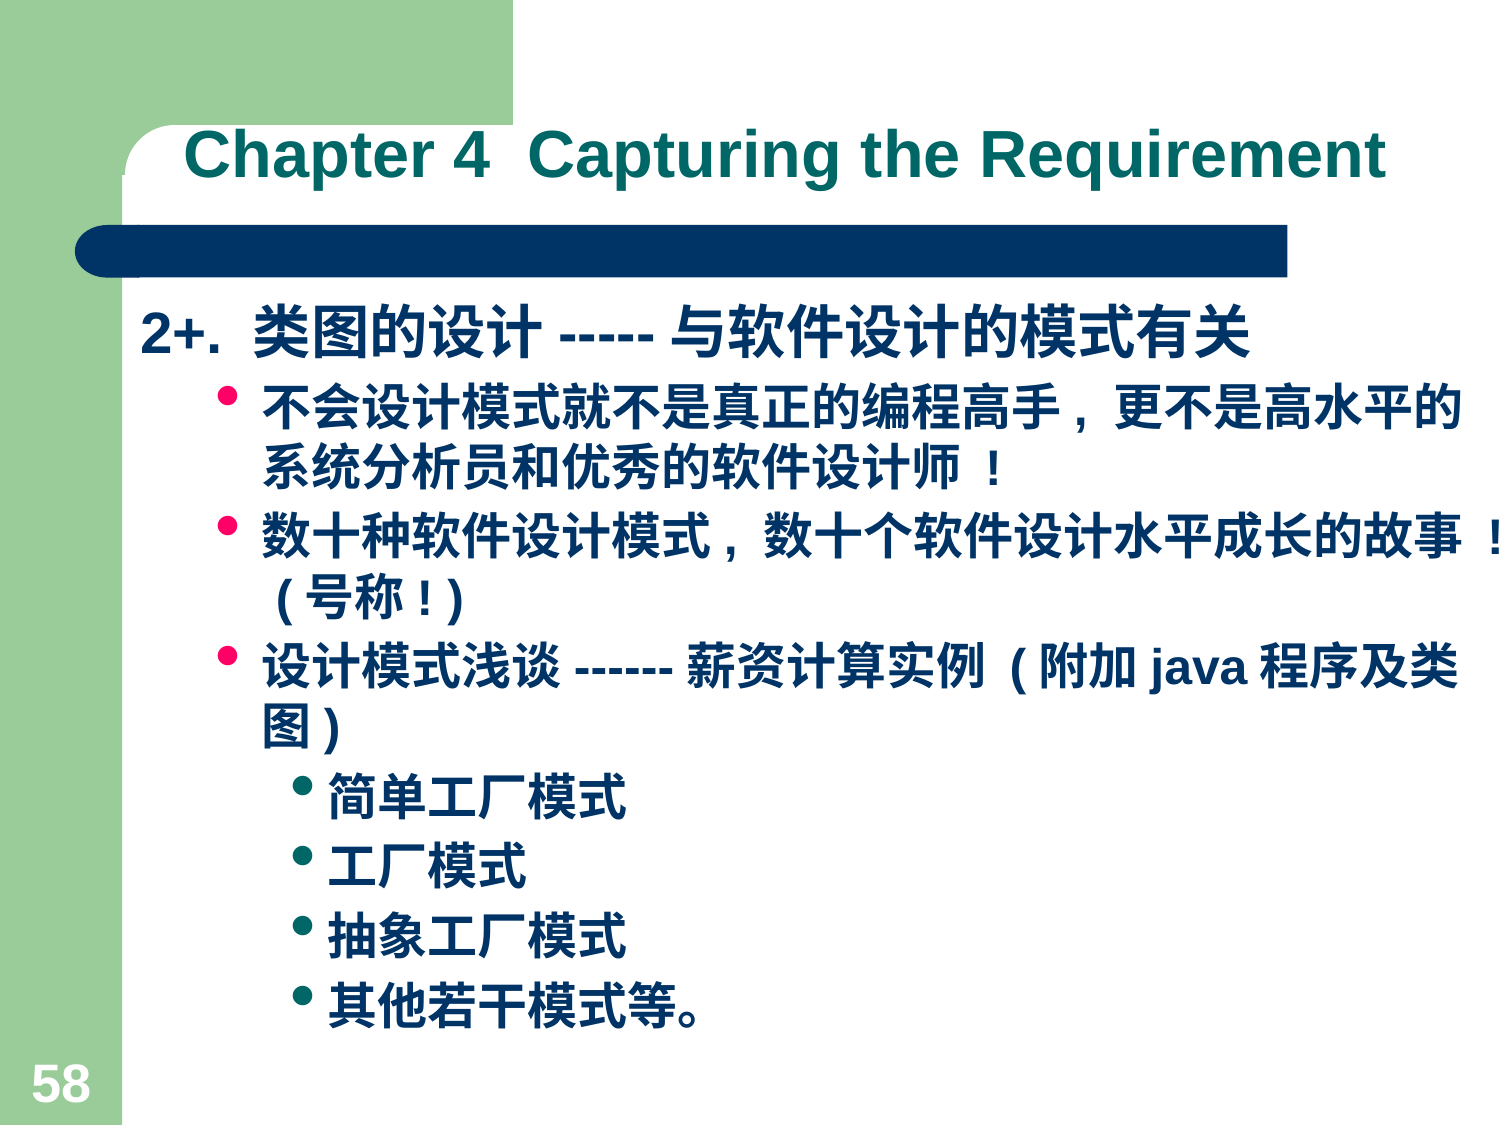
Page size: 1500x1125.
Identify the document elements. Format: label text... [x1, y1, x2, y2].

title Chapter 4 Capturing the Requirement [149, 62, 1463, 201]
list 2+. 类图的设计-----与软件设计的模式有关 不会设计模式就不是真正的编程高手, 更不是高水平的系统分析员和优秀的软件设计师 ! 数十种软件设计模式, 数十个软件设计水平成长的故事 ! (号称! ) 设计模式浅谈------薪资计算实例 (附加java程序及类图) 简单工厂模式 工厂模式 抽象工厂模式 其他若干模式等。 [124, 287, 1500, 1125]
slide_number 58 [13, 1040, 111, 1122]
